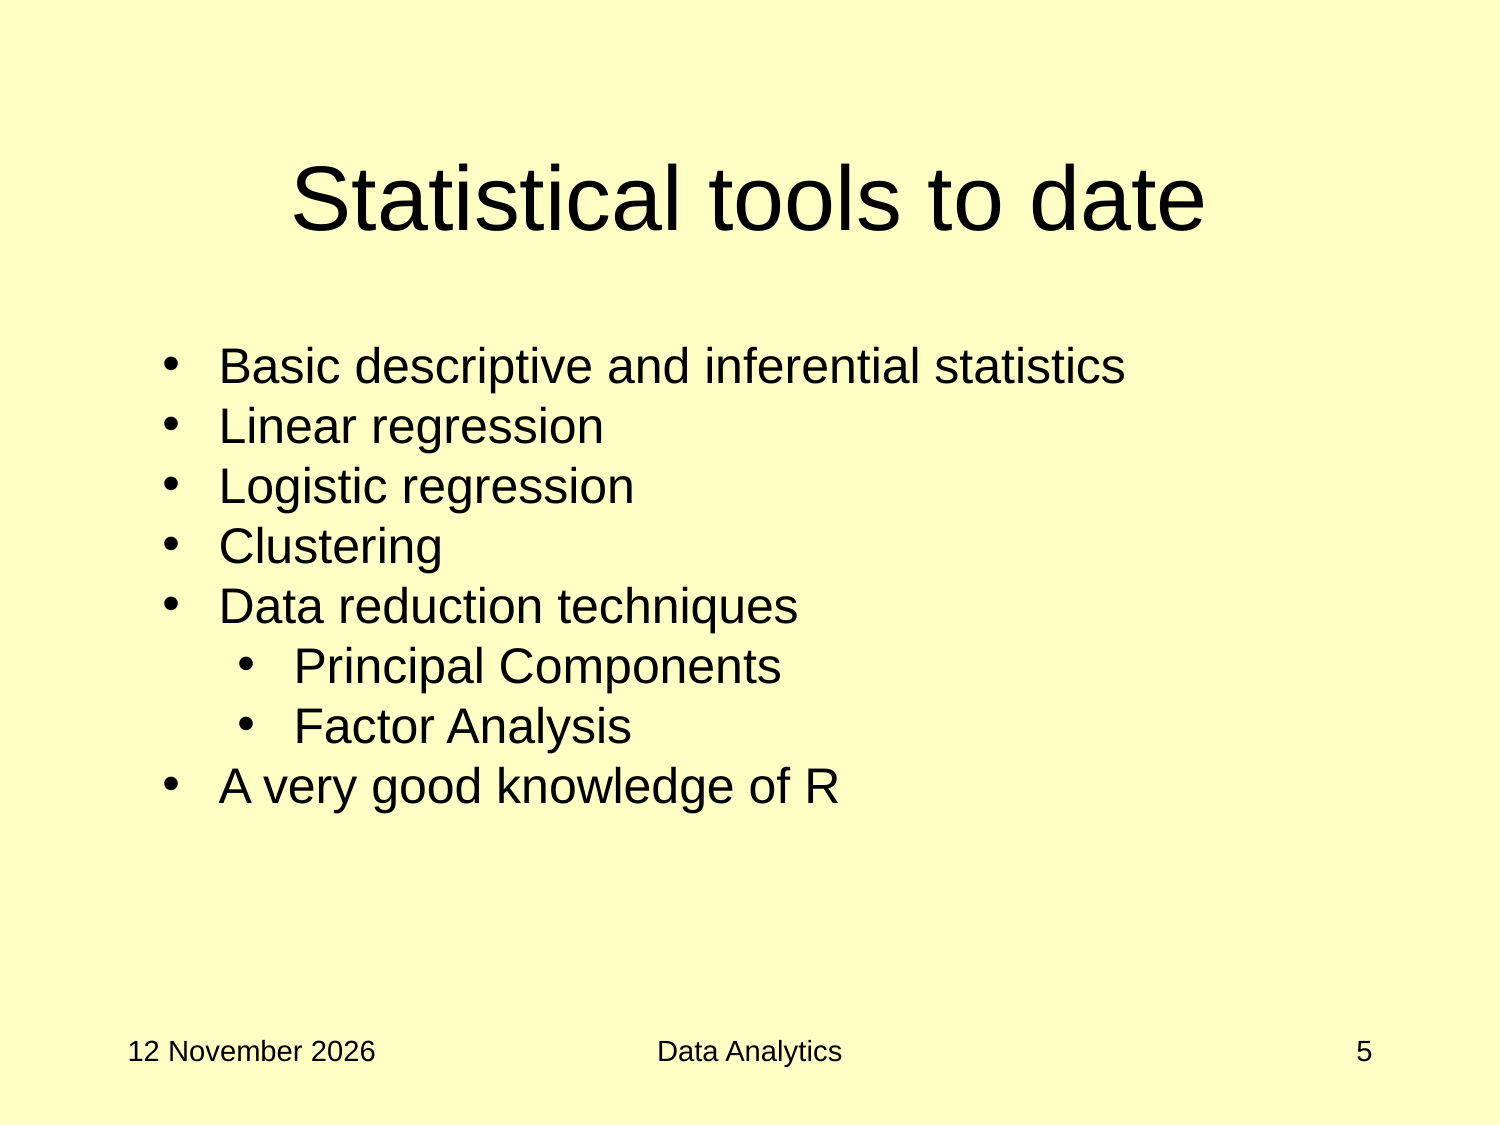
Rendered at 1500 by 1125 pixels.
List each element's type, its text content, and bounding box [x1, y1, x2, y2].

footer Data Analytics [512, 1024, 988, 1101]
slide_number 5 [1074, 1024, 1388, 1101]
text_box Basic descriptive and inferential statistics Linear regression Logistic regression Clustering Data reduction techniques Principal Components Factor Analysis A very good knowledge of R [147, 326, 1282, 881]
title Statistical tools to date [112, 99, 1388, 288]
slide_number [112, 1024, 426, 1101]
